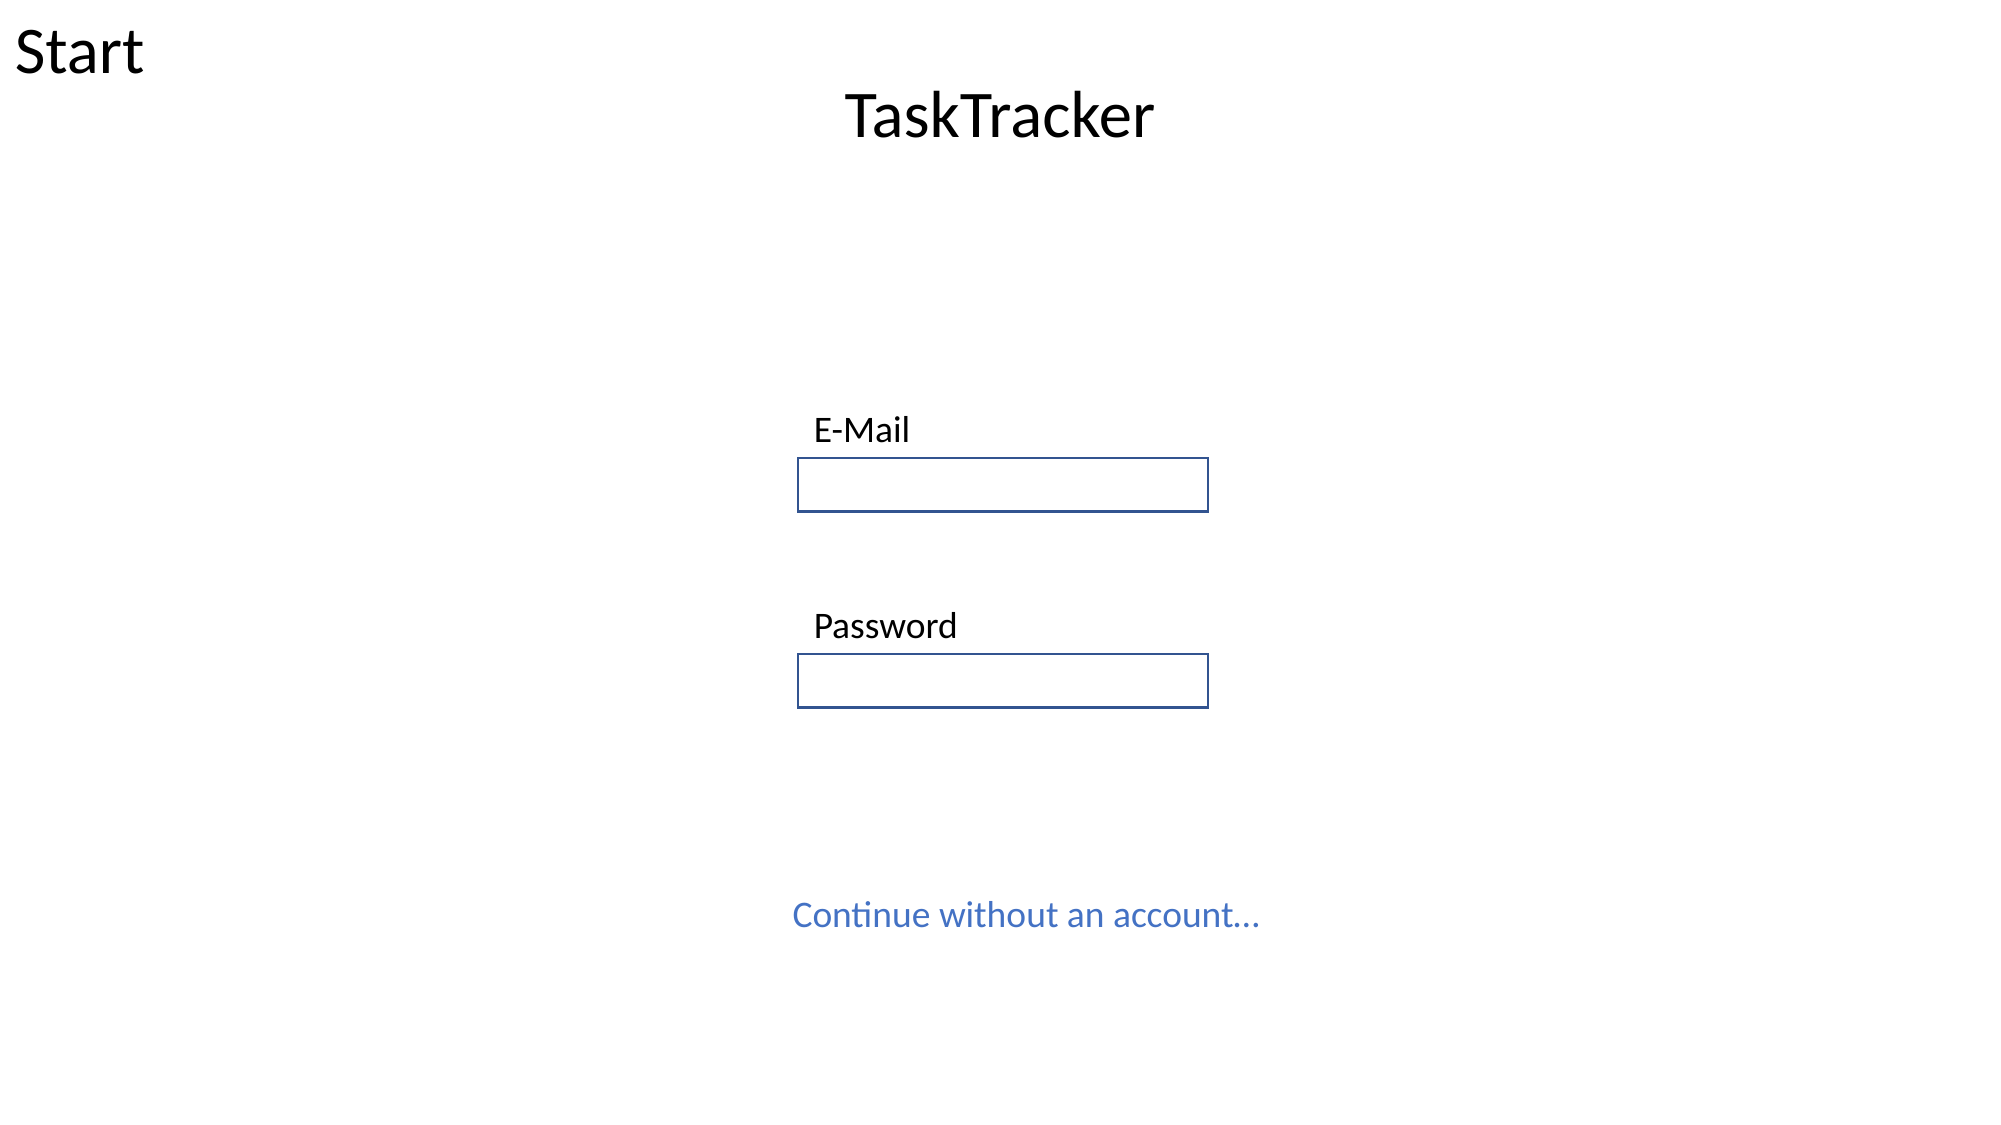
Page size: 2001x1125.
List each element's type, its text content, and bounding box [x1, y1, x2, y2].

text_box [797, 653, 1209, 709]
text_box Password [799, 593, 974, 654]
text_box Continue without an account… [777, 882, 1307, 943]
text_box E-Mail [799, 397, 926, 458]
text_box Start [0, 0, 209, 95]
text_box [797, 457, 1209, 513]
text_box TaskTracker [798, 63, 1202, 159]
